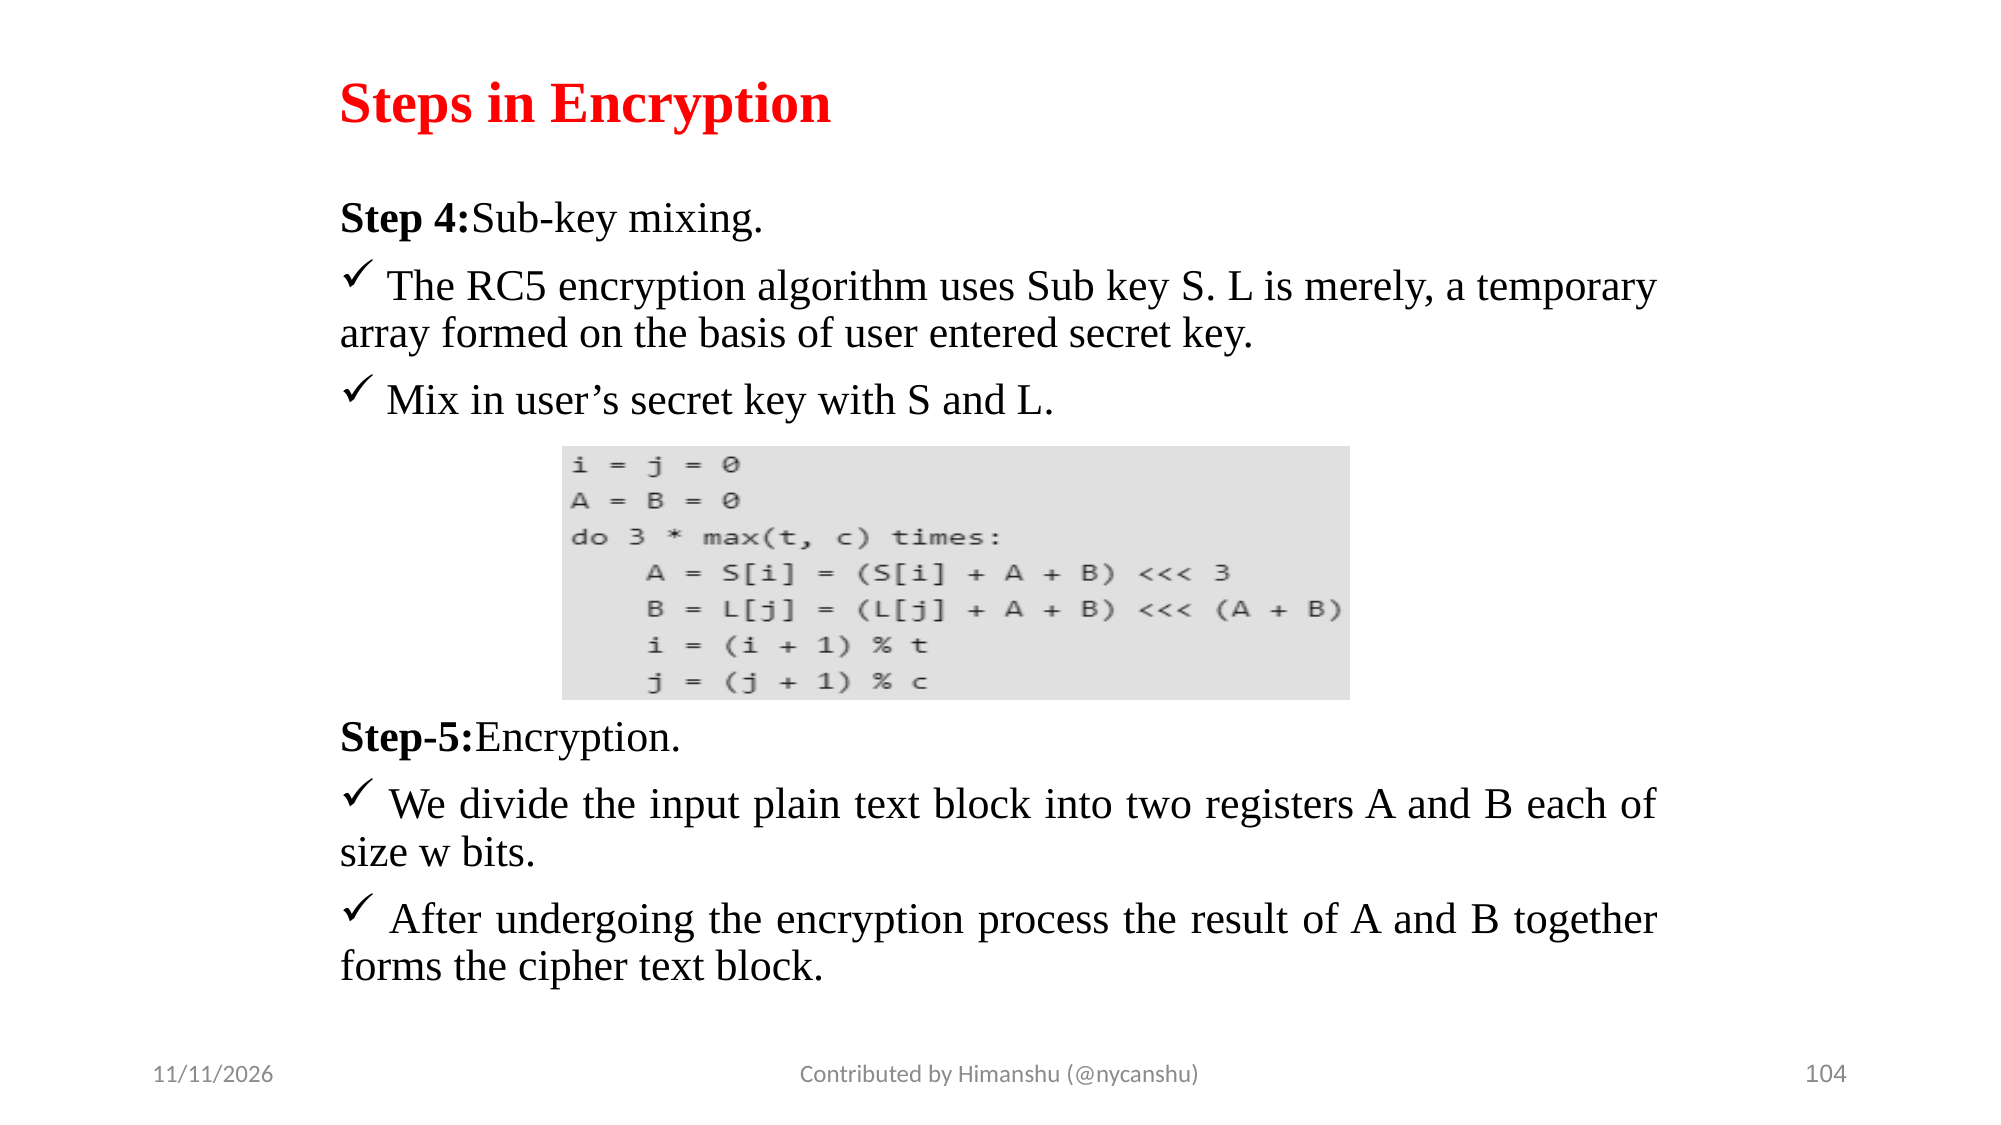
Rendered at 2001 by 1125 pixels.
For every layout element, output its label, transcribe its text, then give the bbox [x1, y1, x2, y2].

footer Contributed by Himanshu (@nycanshu) [662, 1042, 1338, 1103]
picture [562, 446, 1350, 700]
slide_number 104 [1412, 1042, 1863, 1103]
title Steps in Encryption [324, 45, 1675, 163]
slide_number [137, 1042, 588, 1103]
list Step 4:Sub-key mixing. The RC5 encryption algorithm uses Sub key S. L is merely, a temporary array formed on the basis of user entered secret key. Mix in user’s secret key with S and L. Step-5:Encryption. We divide the input plain text block into two registers A and B each of size w bits. After undergoing the encryption process the result of A and B together forms the cipher text block. [324, 187, 1675, 1005]
